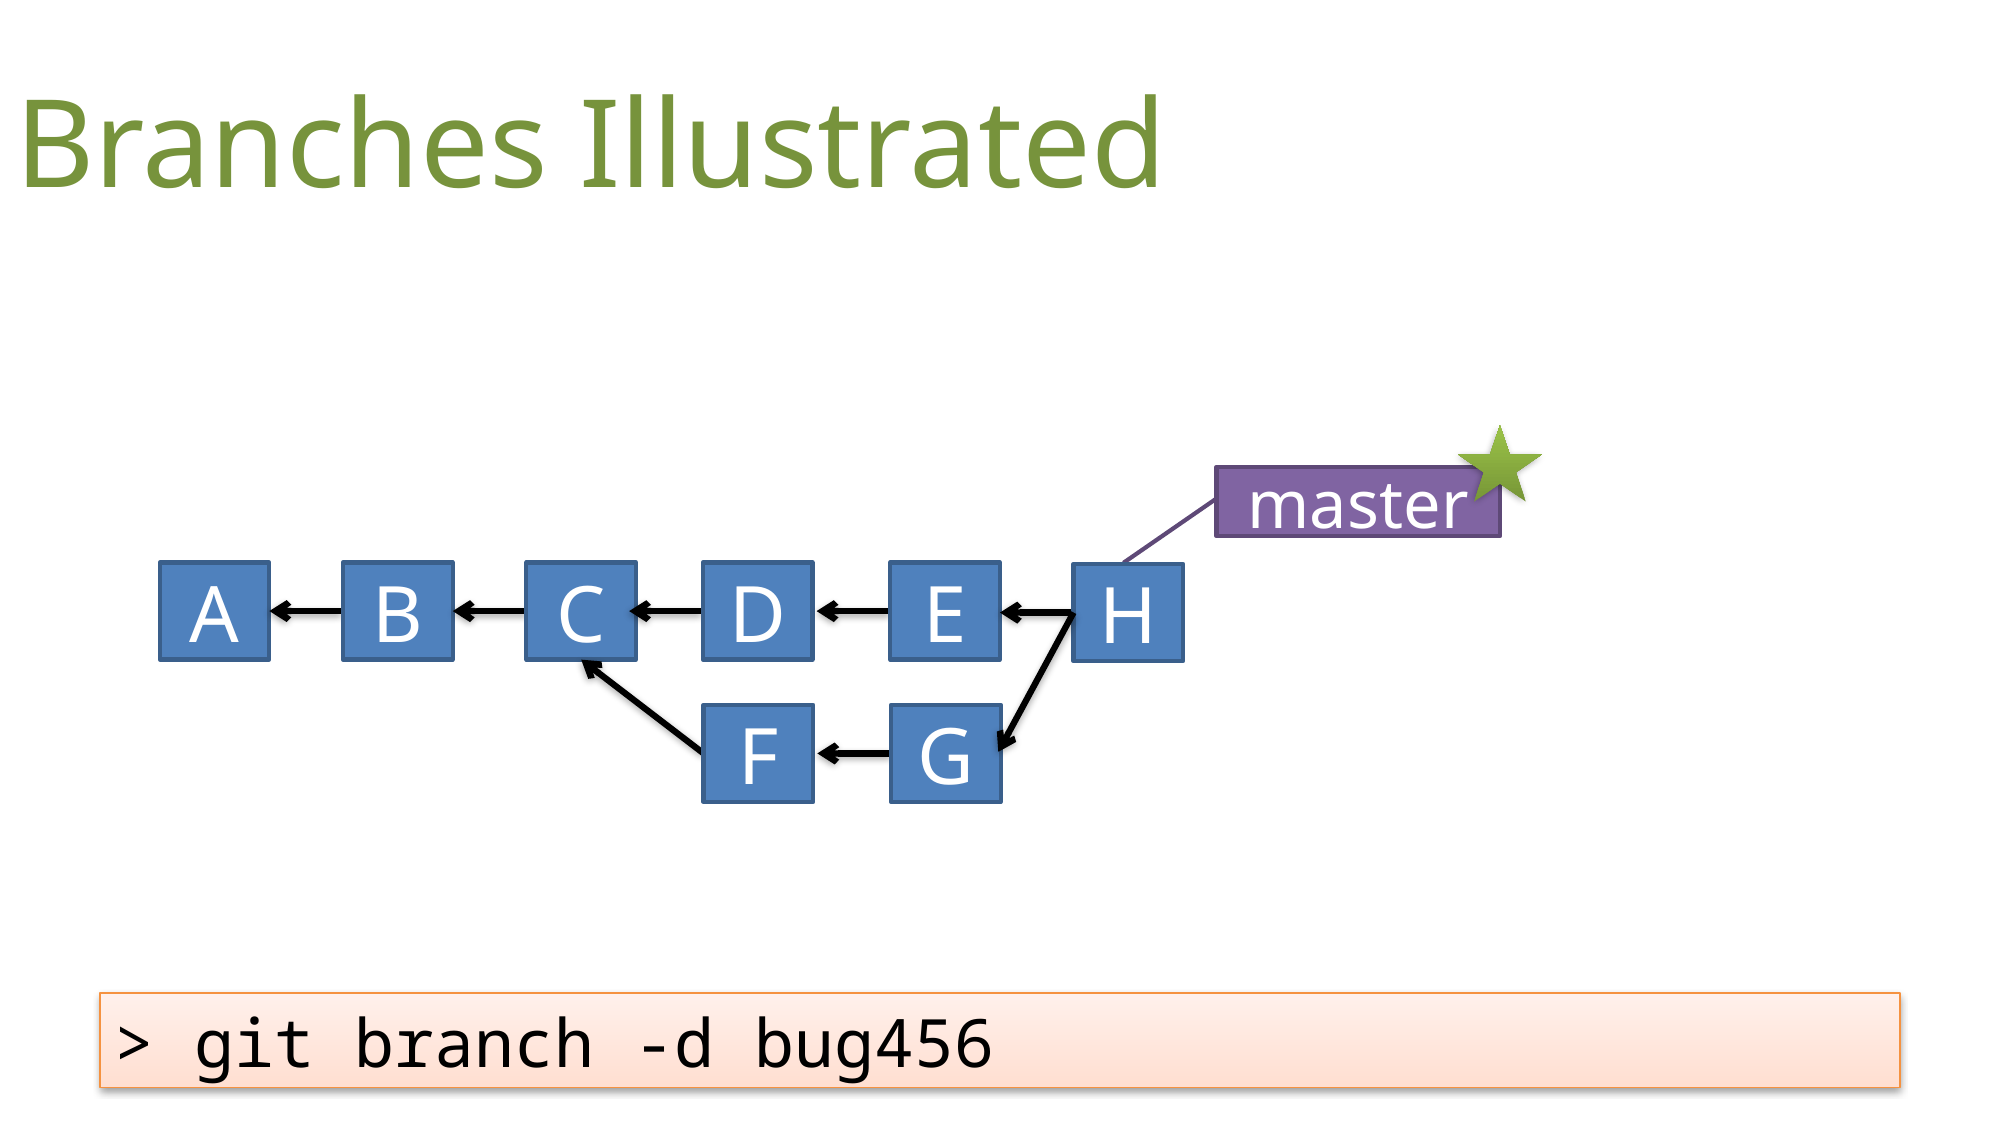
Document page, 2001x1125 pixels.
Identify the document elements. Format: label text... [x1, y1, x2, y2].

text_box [581, 659, 704, 754]
text_box D [701, 560, 815, 662]
title Branches Illustrated [0, 45, 1800, 233]
text_box F [701, 703, 815, 804]
text_box H [1071, 562, 1185, 663]
text_box C [524, 560, 638, 662]
text_box G [889, 703, 1003, 804]
text_box > git branch -d bug456 [99, 992, 1901, 1088]
text_box master [1122, 465, 1502, 562]
text_box B [341, 560, 455, 662]
text_box A [158, 560, 271, 662]
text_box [998, 612, 1074, 752]
text_box [1458, 425, 1542, 502]
text_box E [888, 560, 1002, 662]
